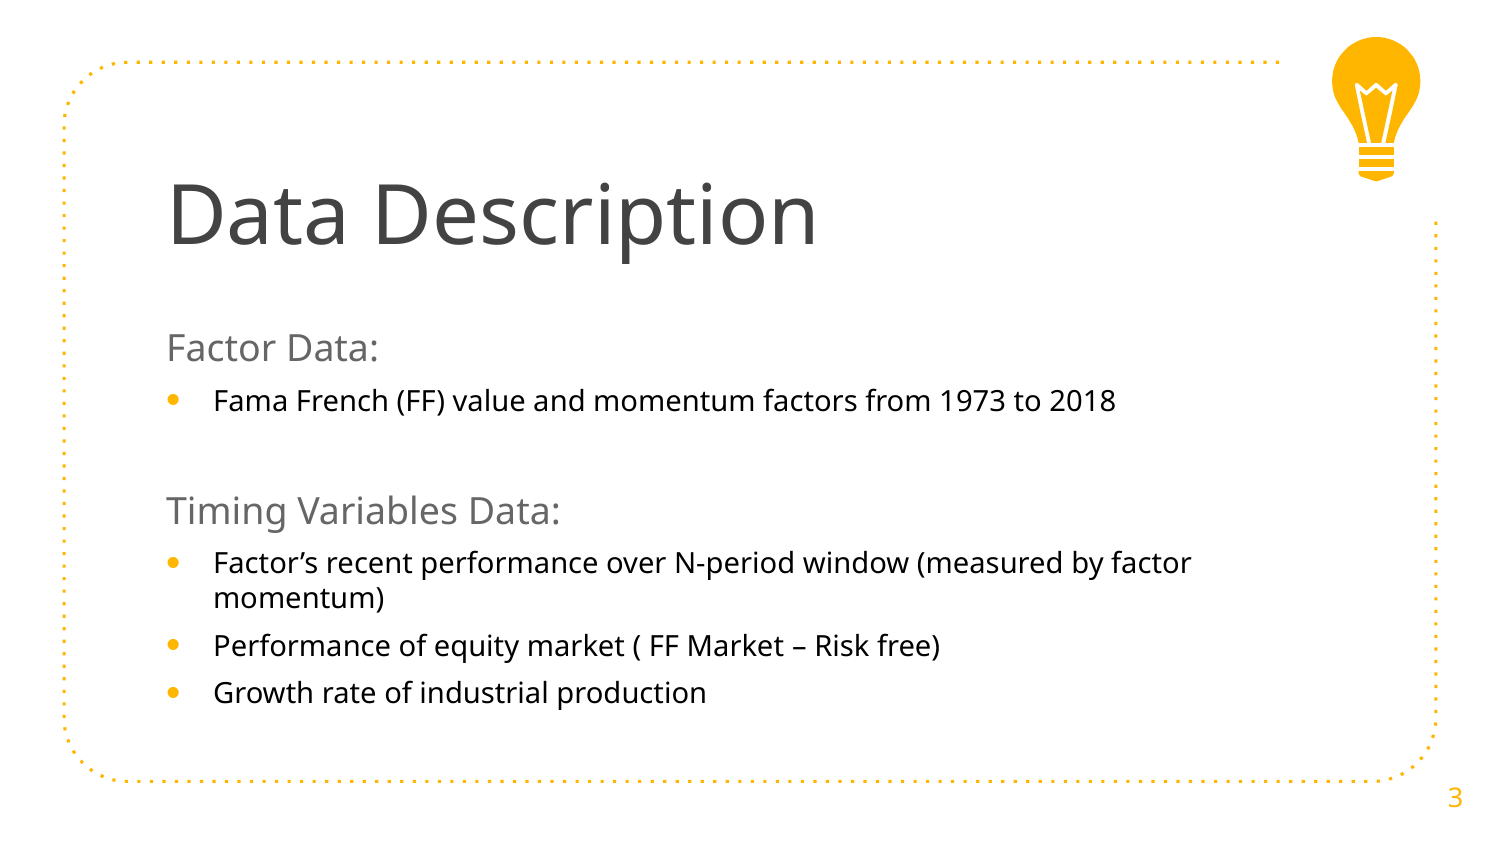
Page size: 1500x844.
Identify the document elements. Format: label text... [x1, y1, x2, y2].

list Factor Data: Fama French (FF) value and momentum factors from 1973 to 2018 Timing Variables Data: Factor’s recent performance over N-period window (measured by factor momentum) Performance of equity market ( FF Market – Risk free) Growth rate of industrial production [151, 309, 1278, 698]
title Data Description [151, 146, 1278, 287]
slide_number 3 [1411, 753, 1500, 844]
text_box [1331, 36, 1421, 182]
